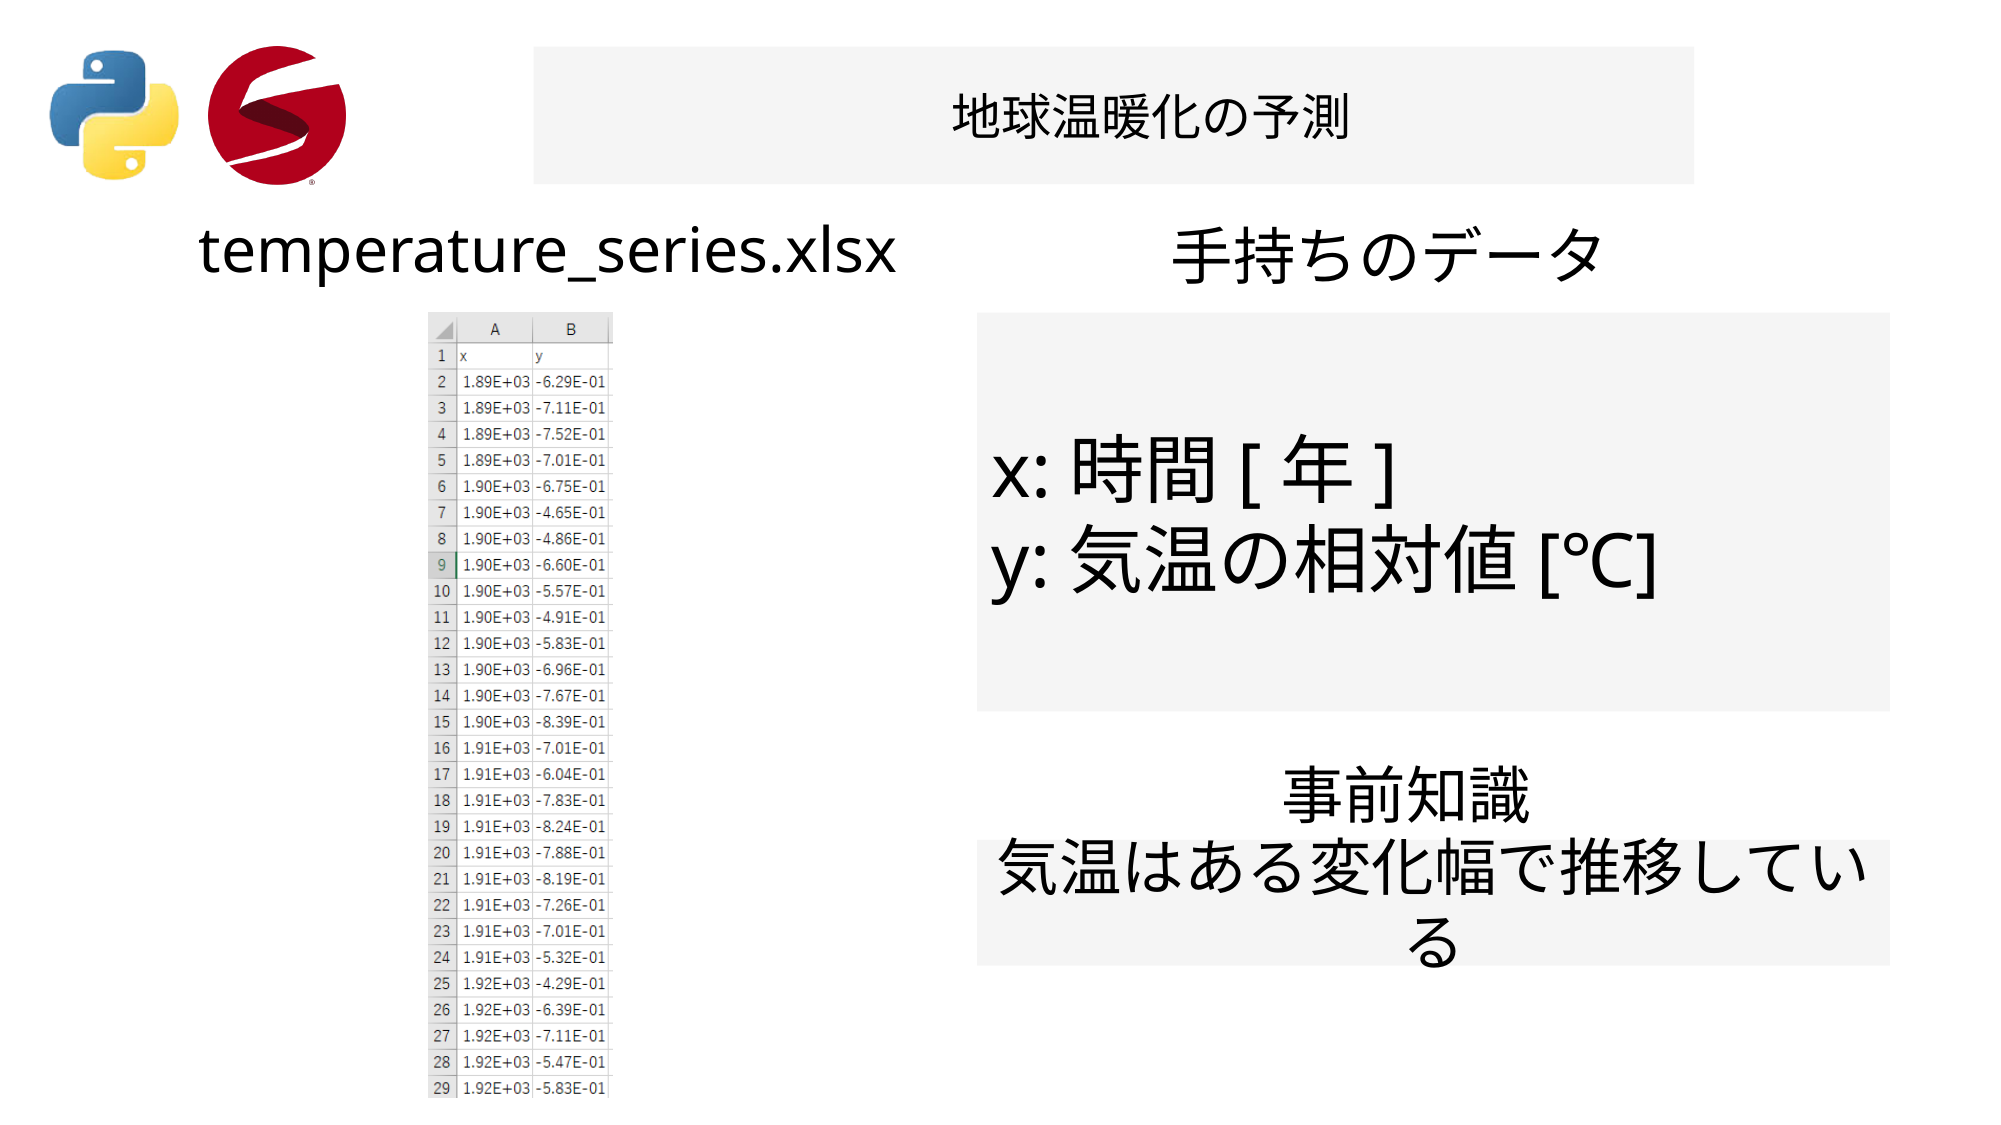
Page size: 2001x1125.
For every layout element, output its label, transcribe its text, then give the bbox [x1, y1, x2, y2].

text_box x:時間[年] y:気温の相対値[℃] [977, 312, 1890, 712]
text_box 気温はある変化幅で推移している [977, 840, 1890, 966]
picture [428, 312, 613, 1098]
picture [20, 21, 346, 210]
text_box 事前知識 [1159, 749, 1654, 839]
text_box temperature_series.xlsx [183, 202, 914, 293]
text_box 手持ちのデータ [1142, 209, 1637, 300]
text_box 地球温暖化の予測 [533, 46, 1695, 185]
